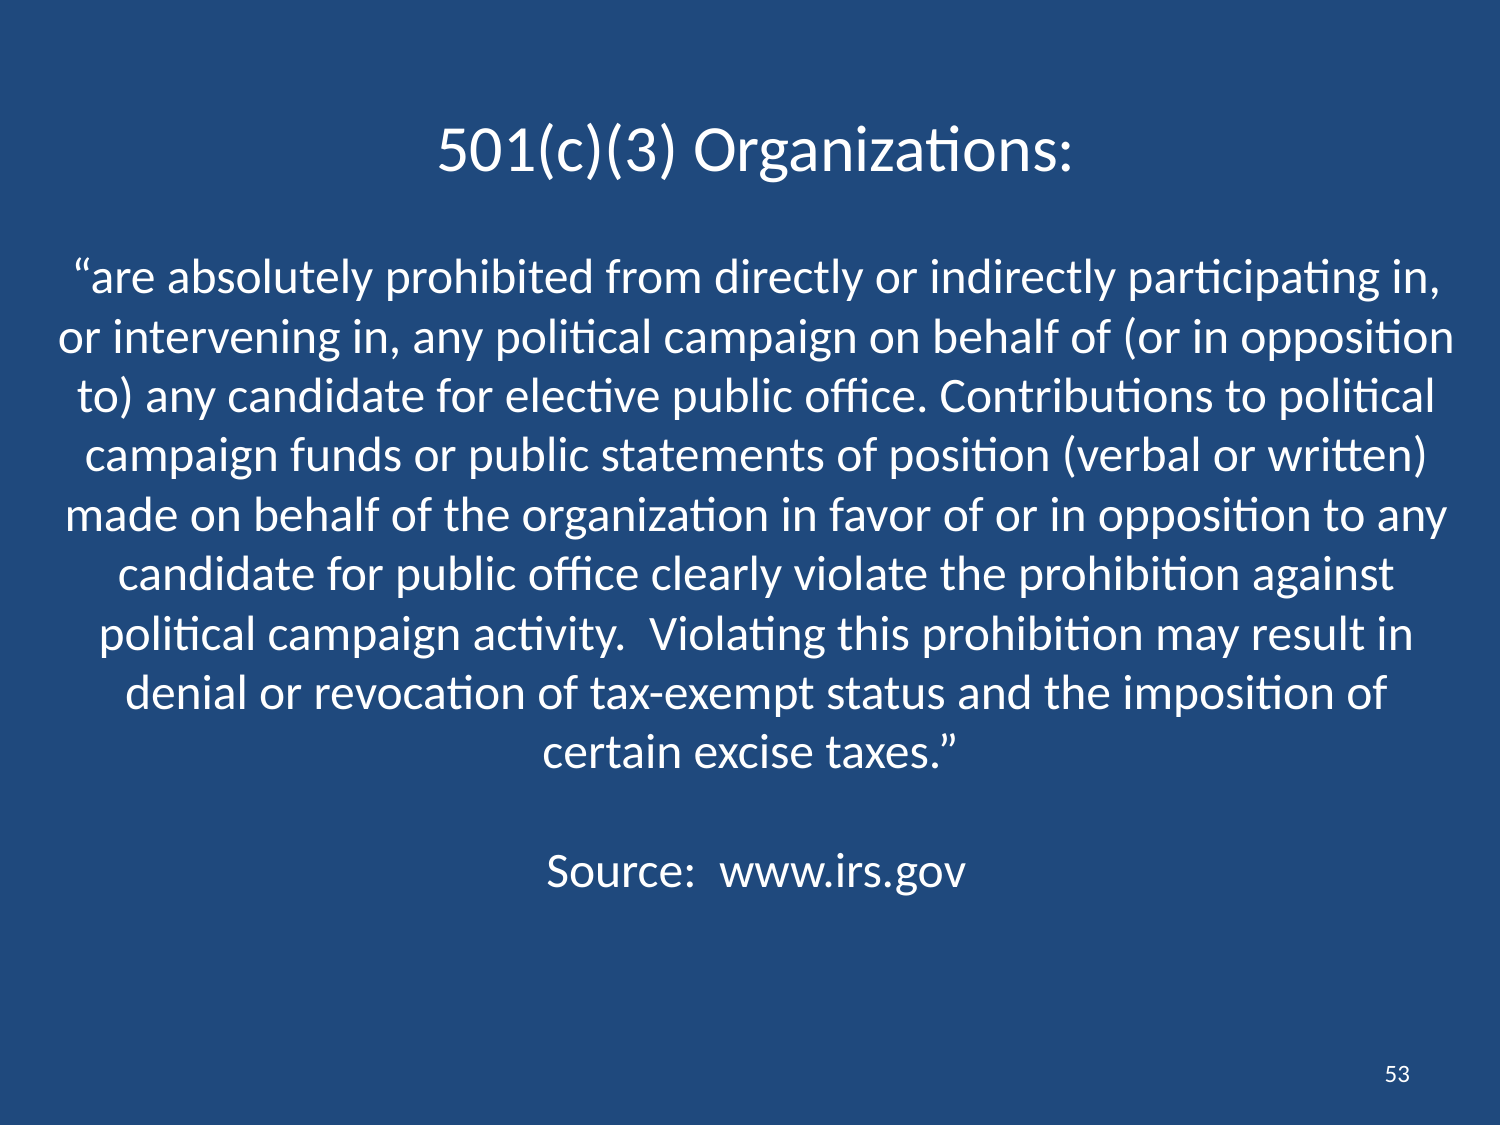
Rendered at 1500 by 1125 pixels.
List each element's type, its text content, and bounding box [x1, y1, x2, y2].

slide_number 53 [1074, 1042, 1425, 1103]
title 501(c)(3) Organizations: “are absolutely prohibited from directly or indirectly participating in, or intervening in, any political campaign on behalf of (or in opposition to) any candidate for elective public office. Contributions to political campaign funds or public statements of position (verbal or written) made on behalf of the organization in favor of or in opposition to any candidate for public office clearly violate the prohibition against political campaign activity. Violating this prohibition may result in denial or revocation of tax-exempt status and the imposition of certain excise taxes.” Source: www.irs.gov [37, 37, 1475, 1100]
